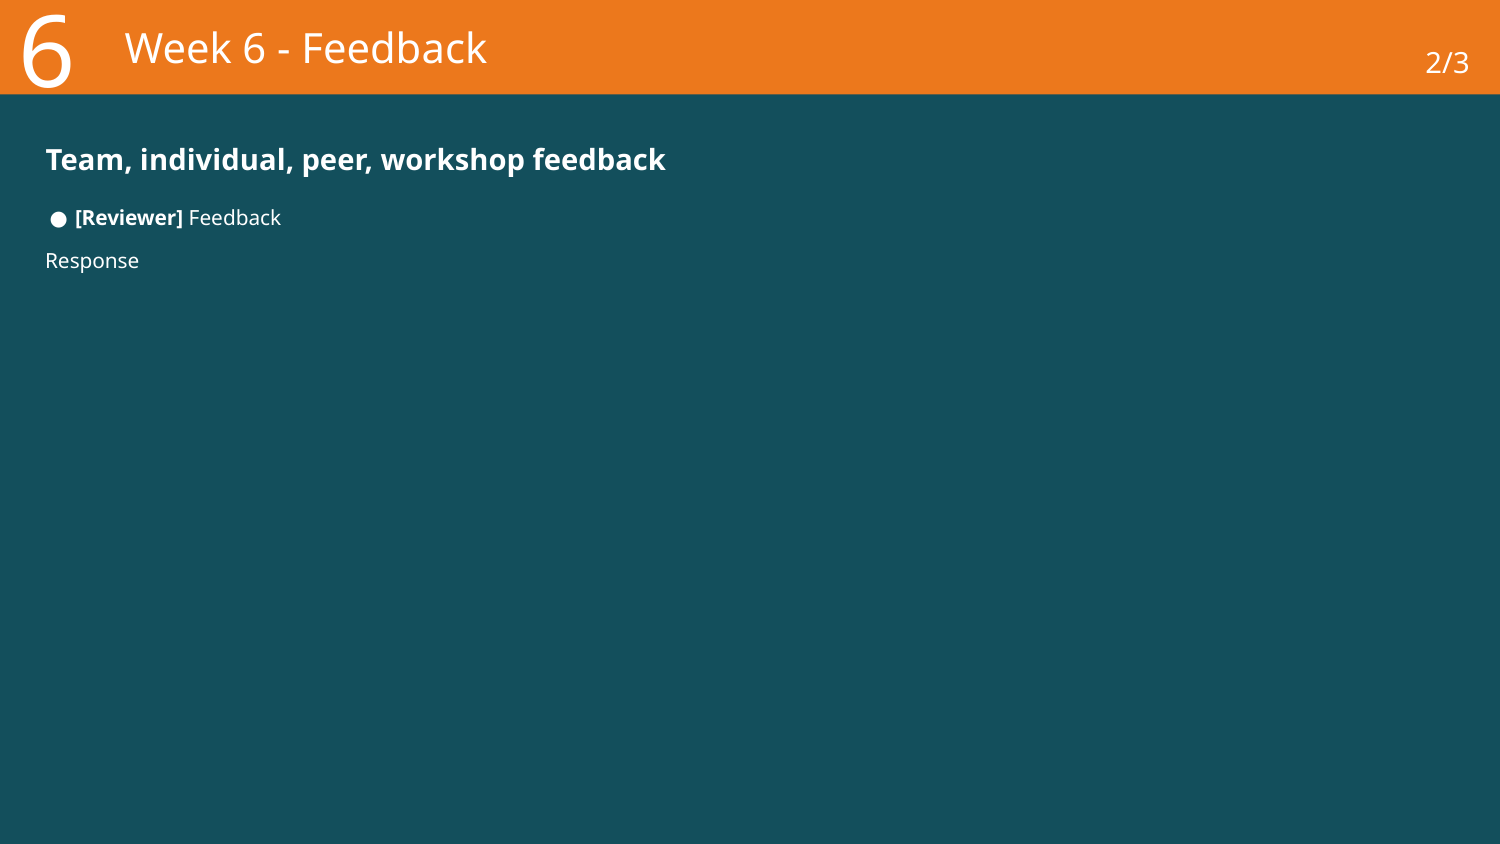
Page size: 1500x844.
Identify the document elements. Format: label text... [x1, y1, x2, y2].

list [Reviewer] Feedback Response [30, 189, 735, 815]
title 6 [0, 0, 95, 94]
title 2/3 [1159, 0, 1485, 95]
subtitle Team, individual, peer, workshop feedback [30, 124, 735, 189]
title Week 6 - Feedback [109, 0, 1010, 94]
